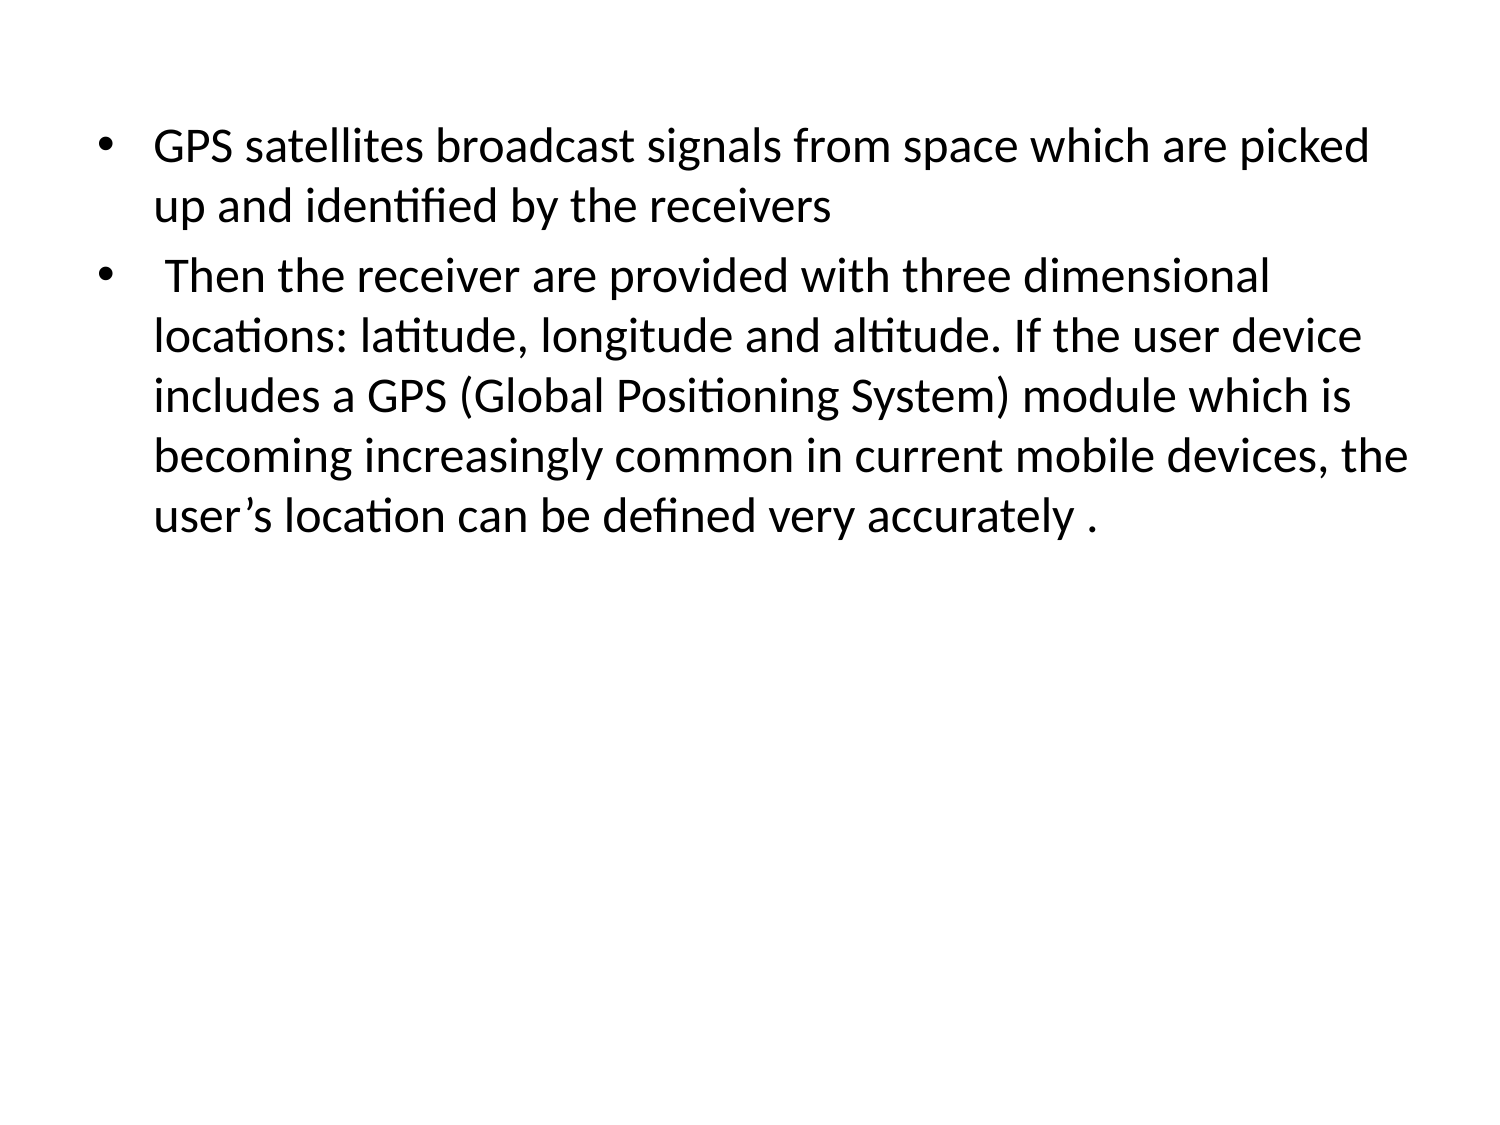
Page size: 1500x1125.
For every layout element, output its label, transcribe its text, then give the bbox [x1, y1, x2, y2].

list GPS satellites broadcast signals from space which are picked up and identified by the receivers Then the receiver are provided with three dimensional locations: latitude, longitude and altitude. If the user device includes a GPS (Global Positioning System) module which is becoming increasingly common in current mobile devices, the user’s location can be defined very accurately . [82, 105, 1425, 1005]
